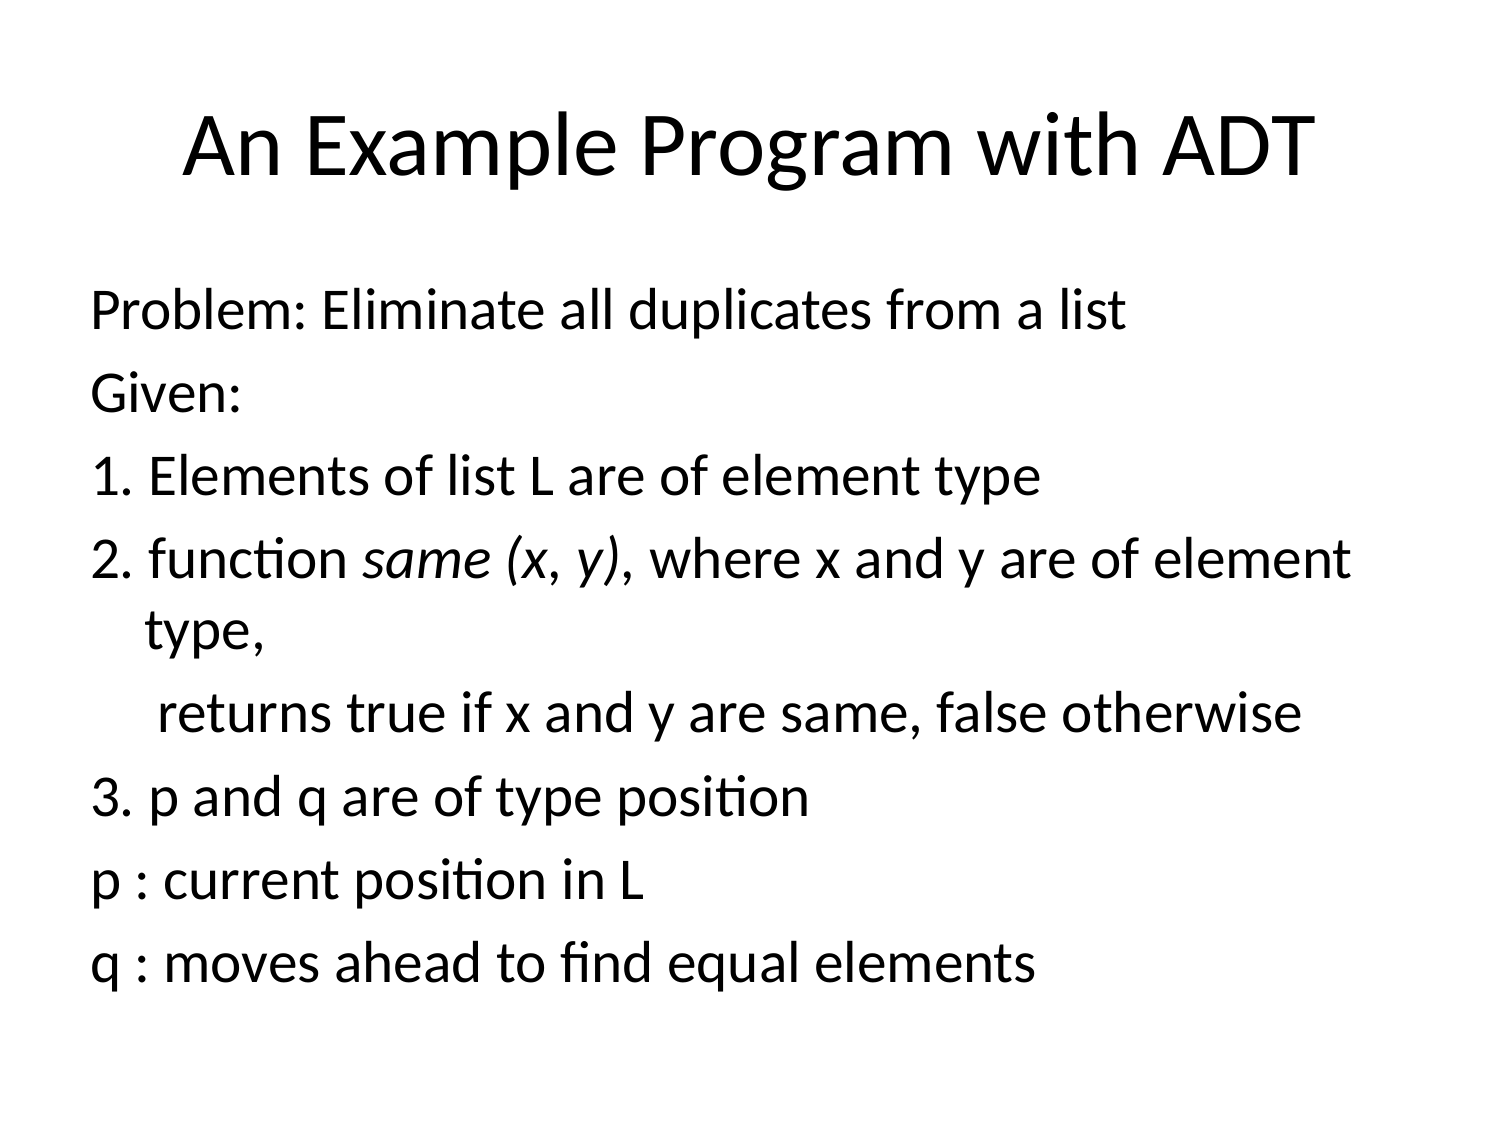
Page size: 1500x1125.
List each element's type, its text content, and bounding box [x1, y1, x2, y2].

title An Example Program with ADT [75, 45, 1425, 233]
list Problem: Eliminate all duplicates from a list Given: 1. Elements of list L are of element type 2. function same (x, y), where x and y are of element type, returns true if x and y are same, false otherwise 3. p and q are of type position p : current position in L q : moves ahead to find equal elements [75, 262, 1425, 1005]
